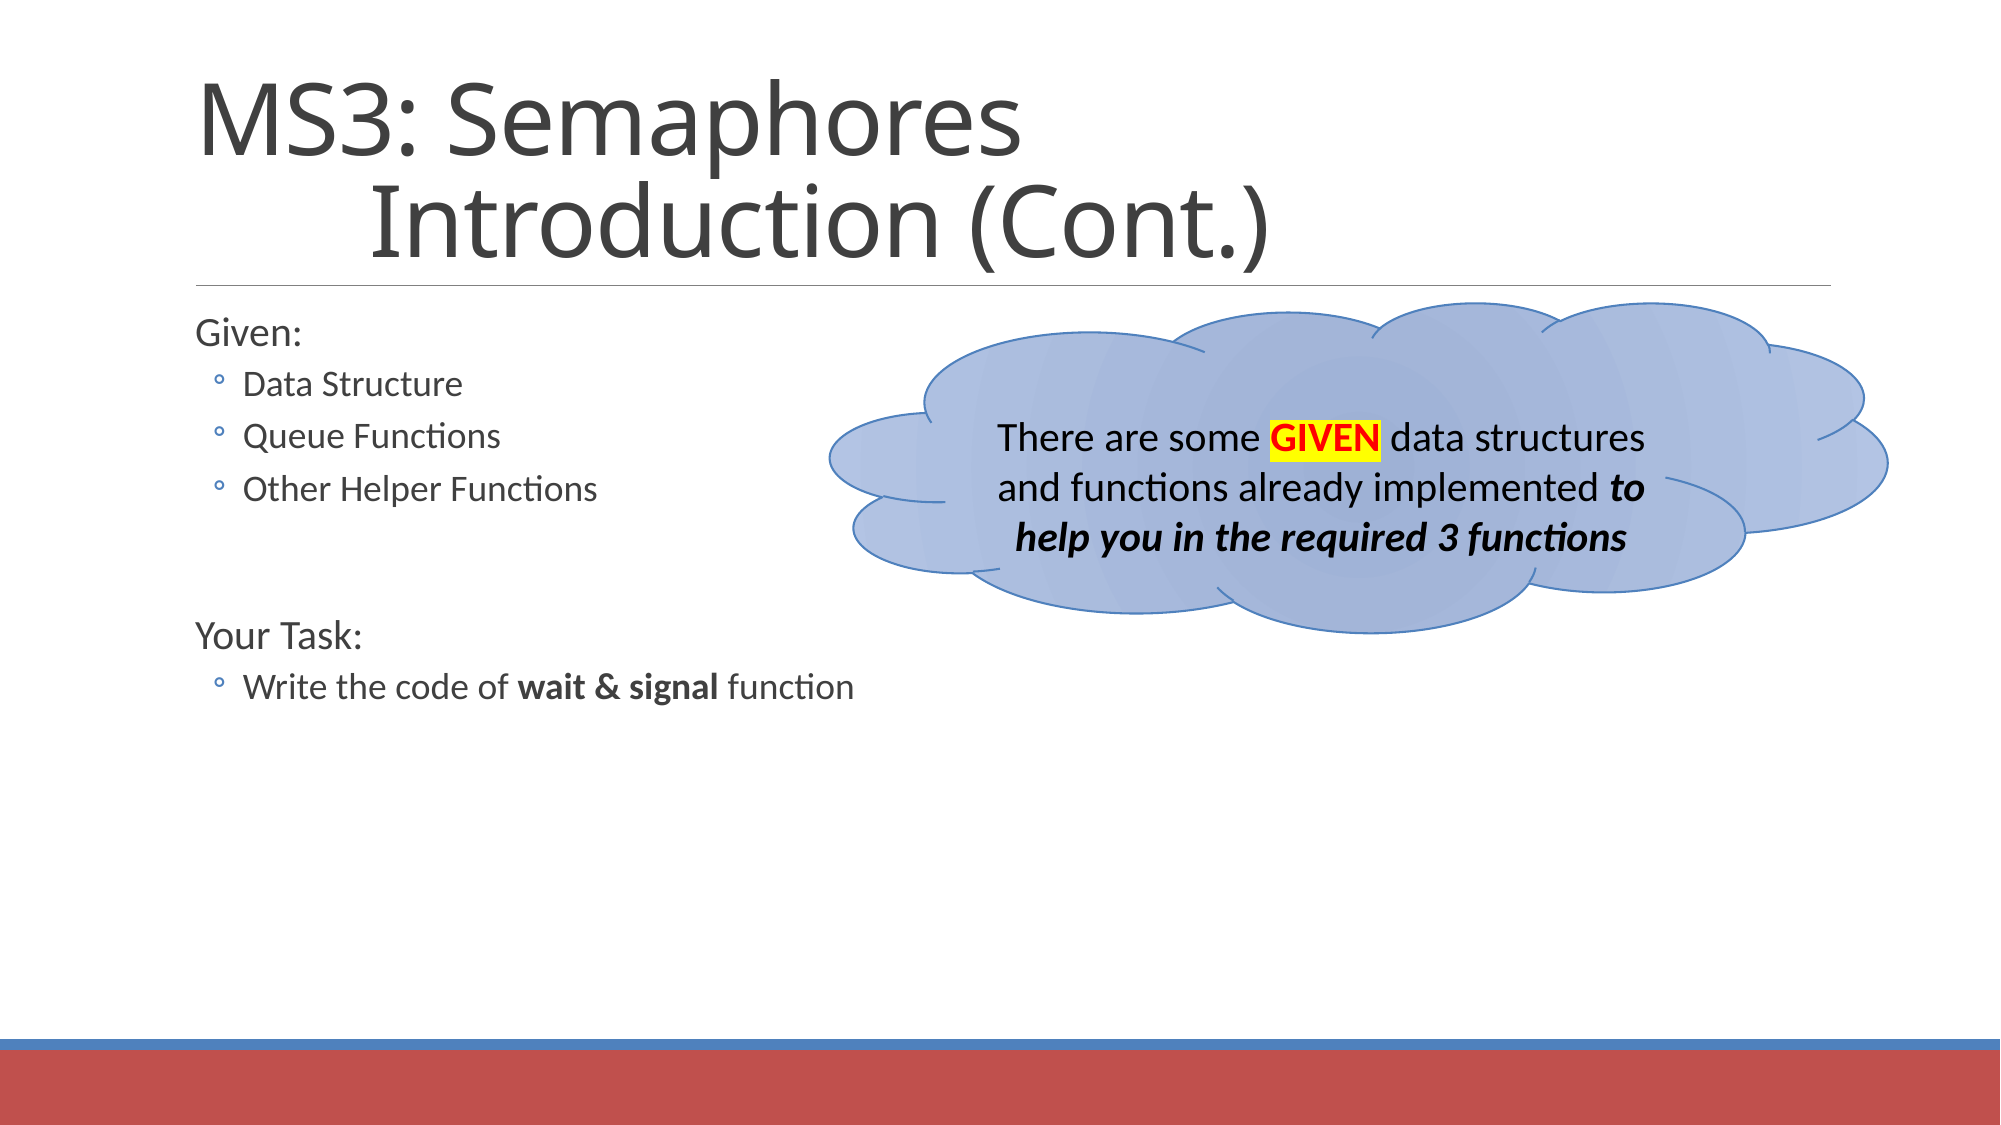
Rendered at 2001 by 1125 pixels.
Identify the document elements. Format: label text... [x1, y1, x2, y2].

text_box There are some GIVEN data structures and functions already implemented to help you in the required 3 functions [828, 302, 1889, 635]
list Given: Data Structure Queue Functions Other Helper Functions Your Task: Write the code of wait & signal function [180, 302, 1830, 963]
title MS3: Semaphores Introduction (Cont.) [180, 47, 1830, 285]
